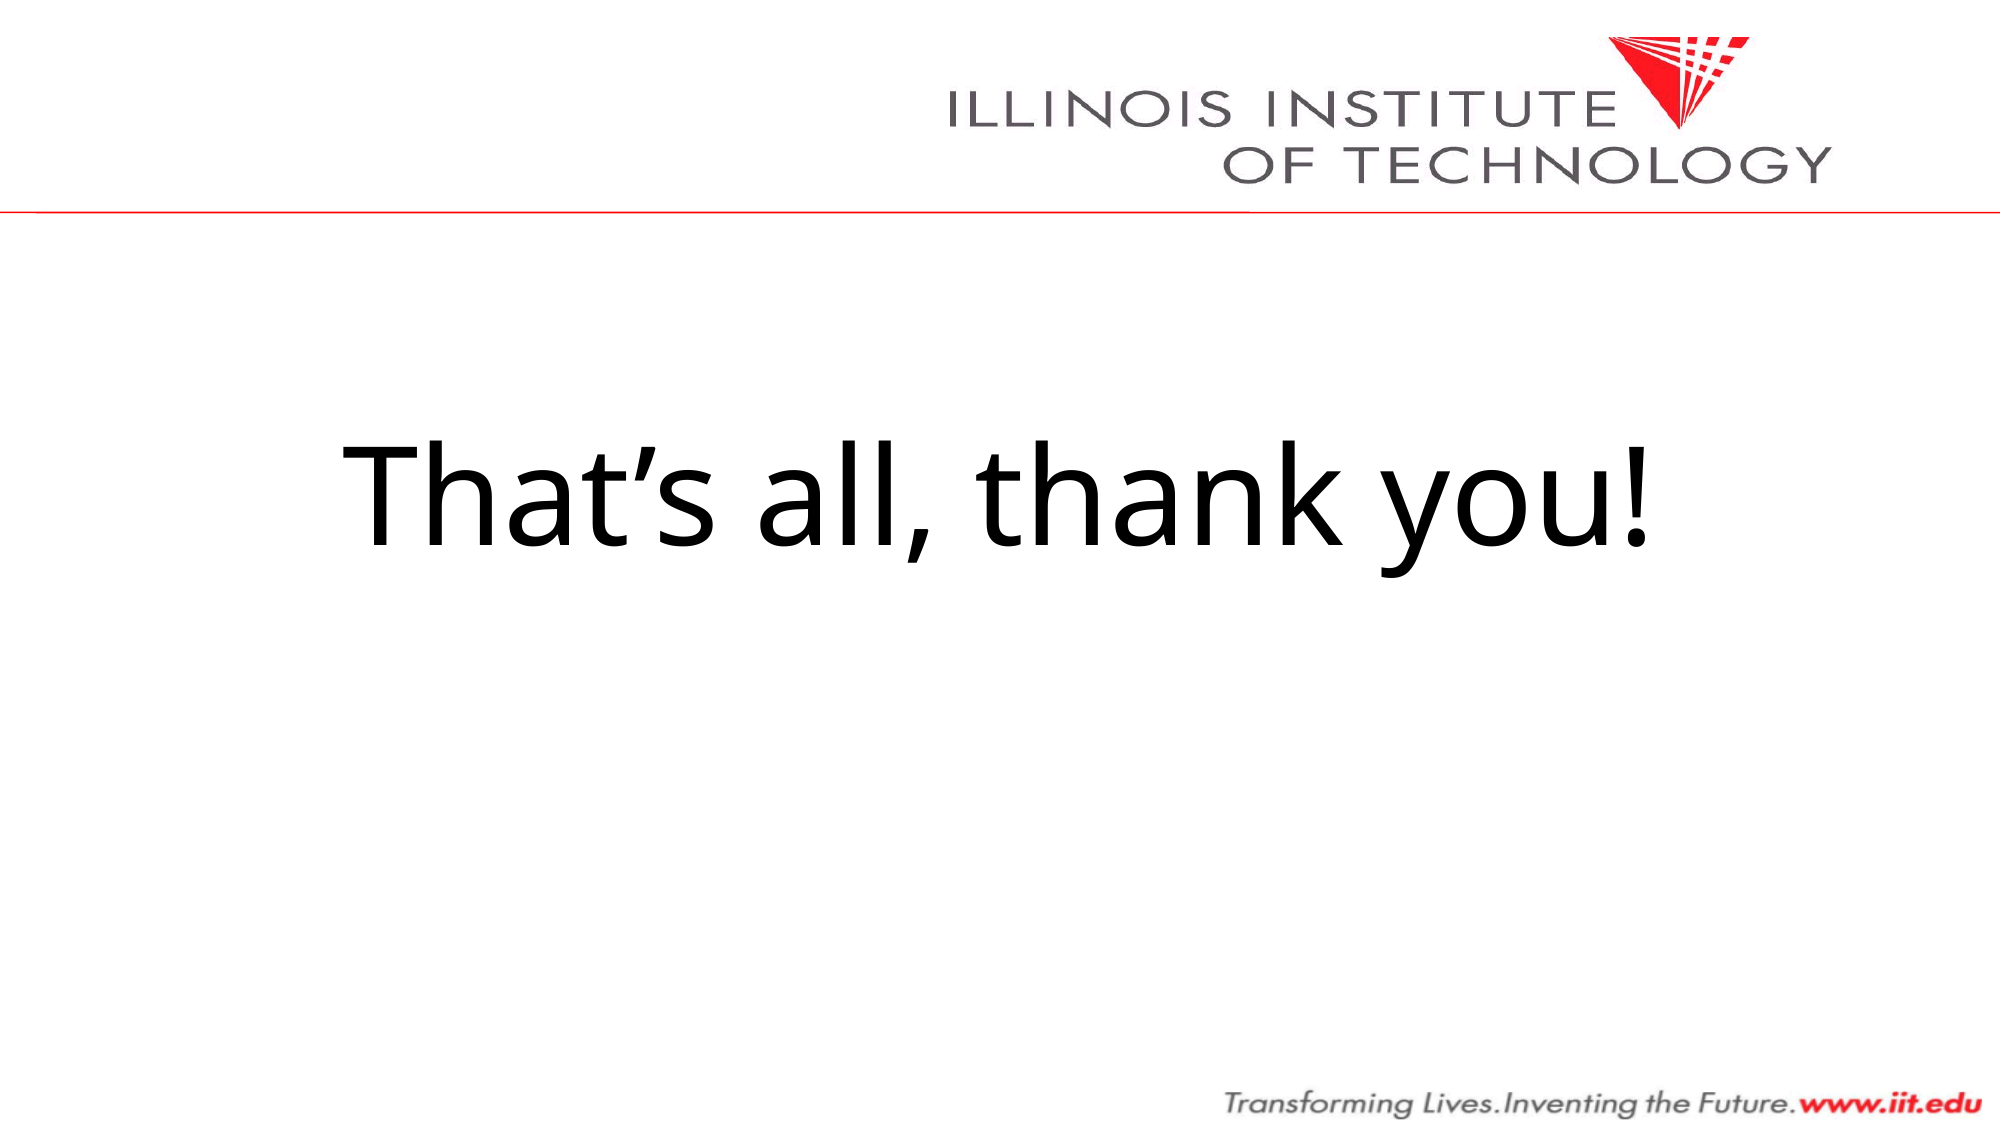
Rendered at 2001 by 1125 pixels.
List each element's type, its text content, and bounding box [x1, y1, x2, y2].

text_box That’s all, thank you! [324, 400, 1675, 580]
picture [950, 37, 1878, 193]
